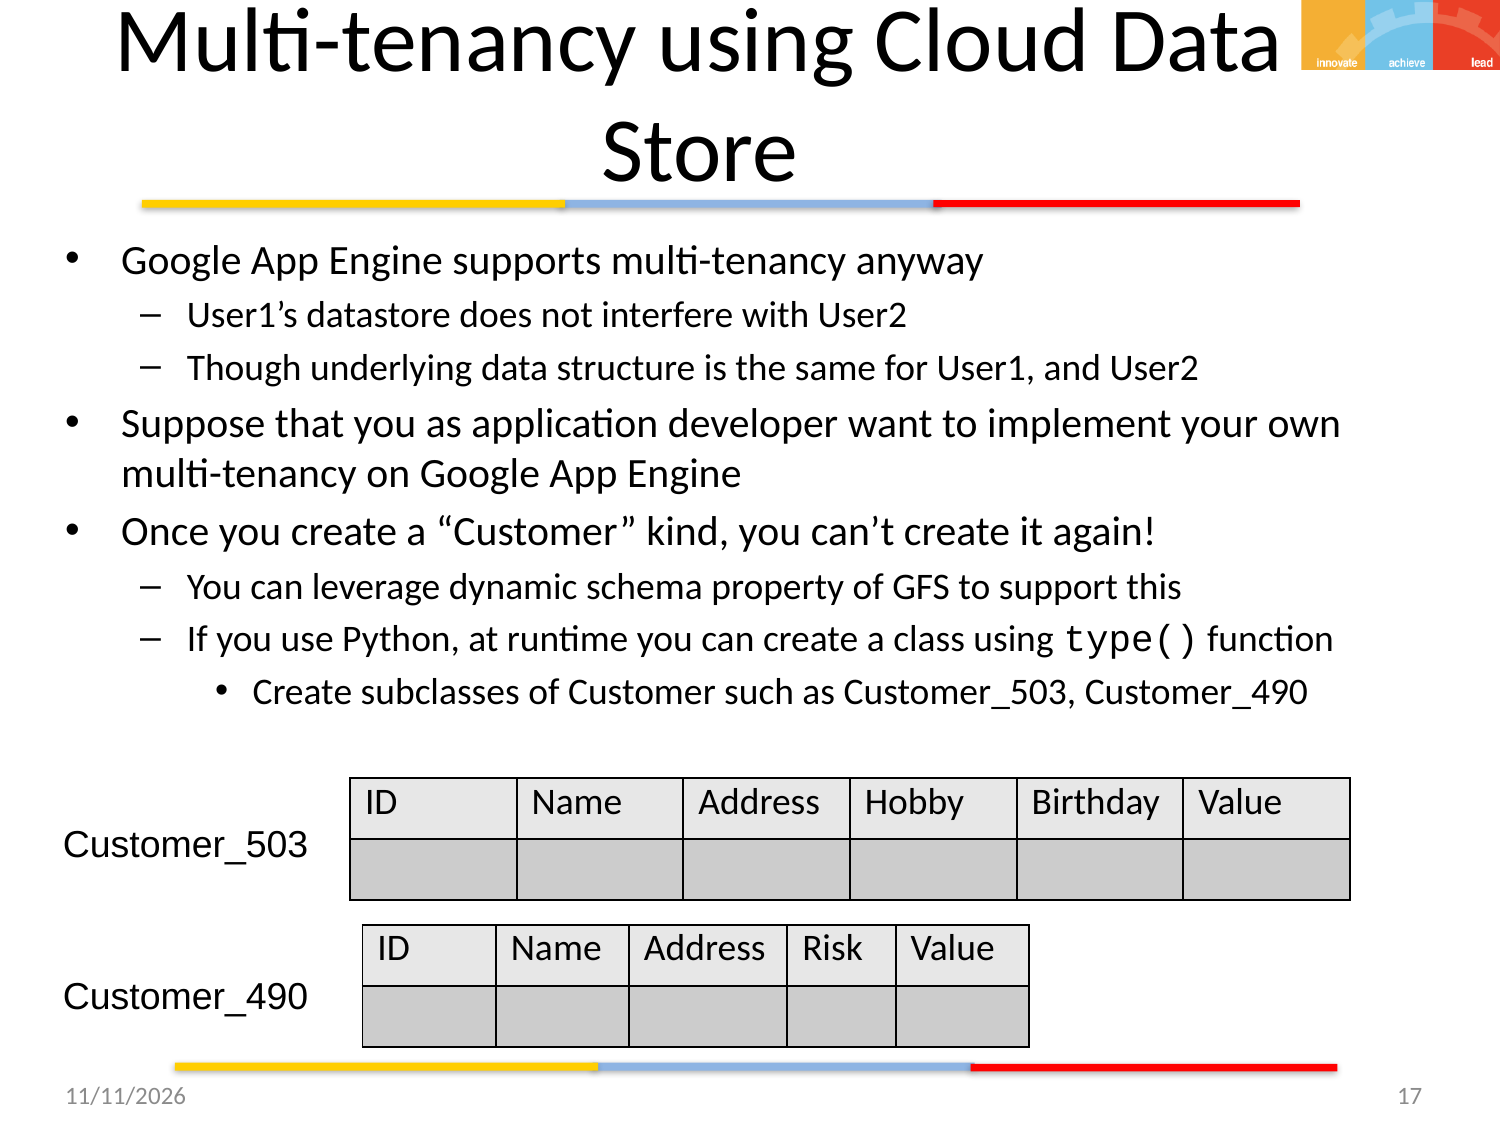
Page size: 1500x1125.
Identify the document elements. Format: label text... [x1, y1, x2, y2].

table_header Risk [788, 926, 895, 985]
table_cell [897, 987, 1028, 1046]
table_cell [1184, 840, 1349, 899]
table_cell [351, 840, 516, 899]
table_cell [684, 840, 849, 899]
text_box Customer_503 [48, 812, 324, 873]
table_header ID [351, 779, 516, 838]
table_header Hobby [851, 779, 1016, 838]
table_header Value [897, 926, 1028, 985]
table_cell [630, 987, 786, 1046]
table_cell [518, 840, 682, 899]
picture [1301, 0, 1500, 70]
table_cell [363, 987, 495, 1046]
table_header Address [630, 926, 786, 985]
slide_number 17 [1087, 1065, 1438, 1125]
table_header Birthday [1018, 779, 1182, 838]
table_header ID [363, 926, 495, 985]
table_cell [1018, 840, 1182, 899]
table_header Value [1184, 779, 1349, 838]
list Google App Engine supports multi-tenancy anyway User1’s datastore does not interfere with User2 Though underlying data structure is the same for User1, and User2 Suppose that you as application developer want to implement your own multi-tenancy on Google App Engine Once you create a “Customer” kind, you can’t create it again! You can leverage dynamic schema property of GFS to support this If you use Python, at runtime you can create a class using type() function Create subclasses of Customer such as Customer_503, Customer_490 [49, 224, 1438, 776]
table_cell [851, 840, 1016, 899]
table_header Name [497, 926, 628, 985]
table_cell [497, 987, 628, 1046]
table_header Name [518, 779, 682, 838]
title Multi-tenancy using Cloud Data Store [24, 12, 1376, 167]
text_box Customer_490 [48, 964, 324, 1025]
table_cell [788, 987, 895, 1046]
table_header Address [684, 779, 849, 838]
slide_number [50, 1065, 400, 1125]
